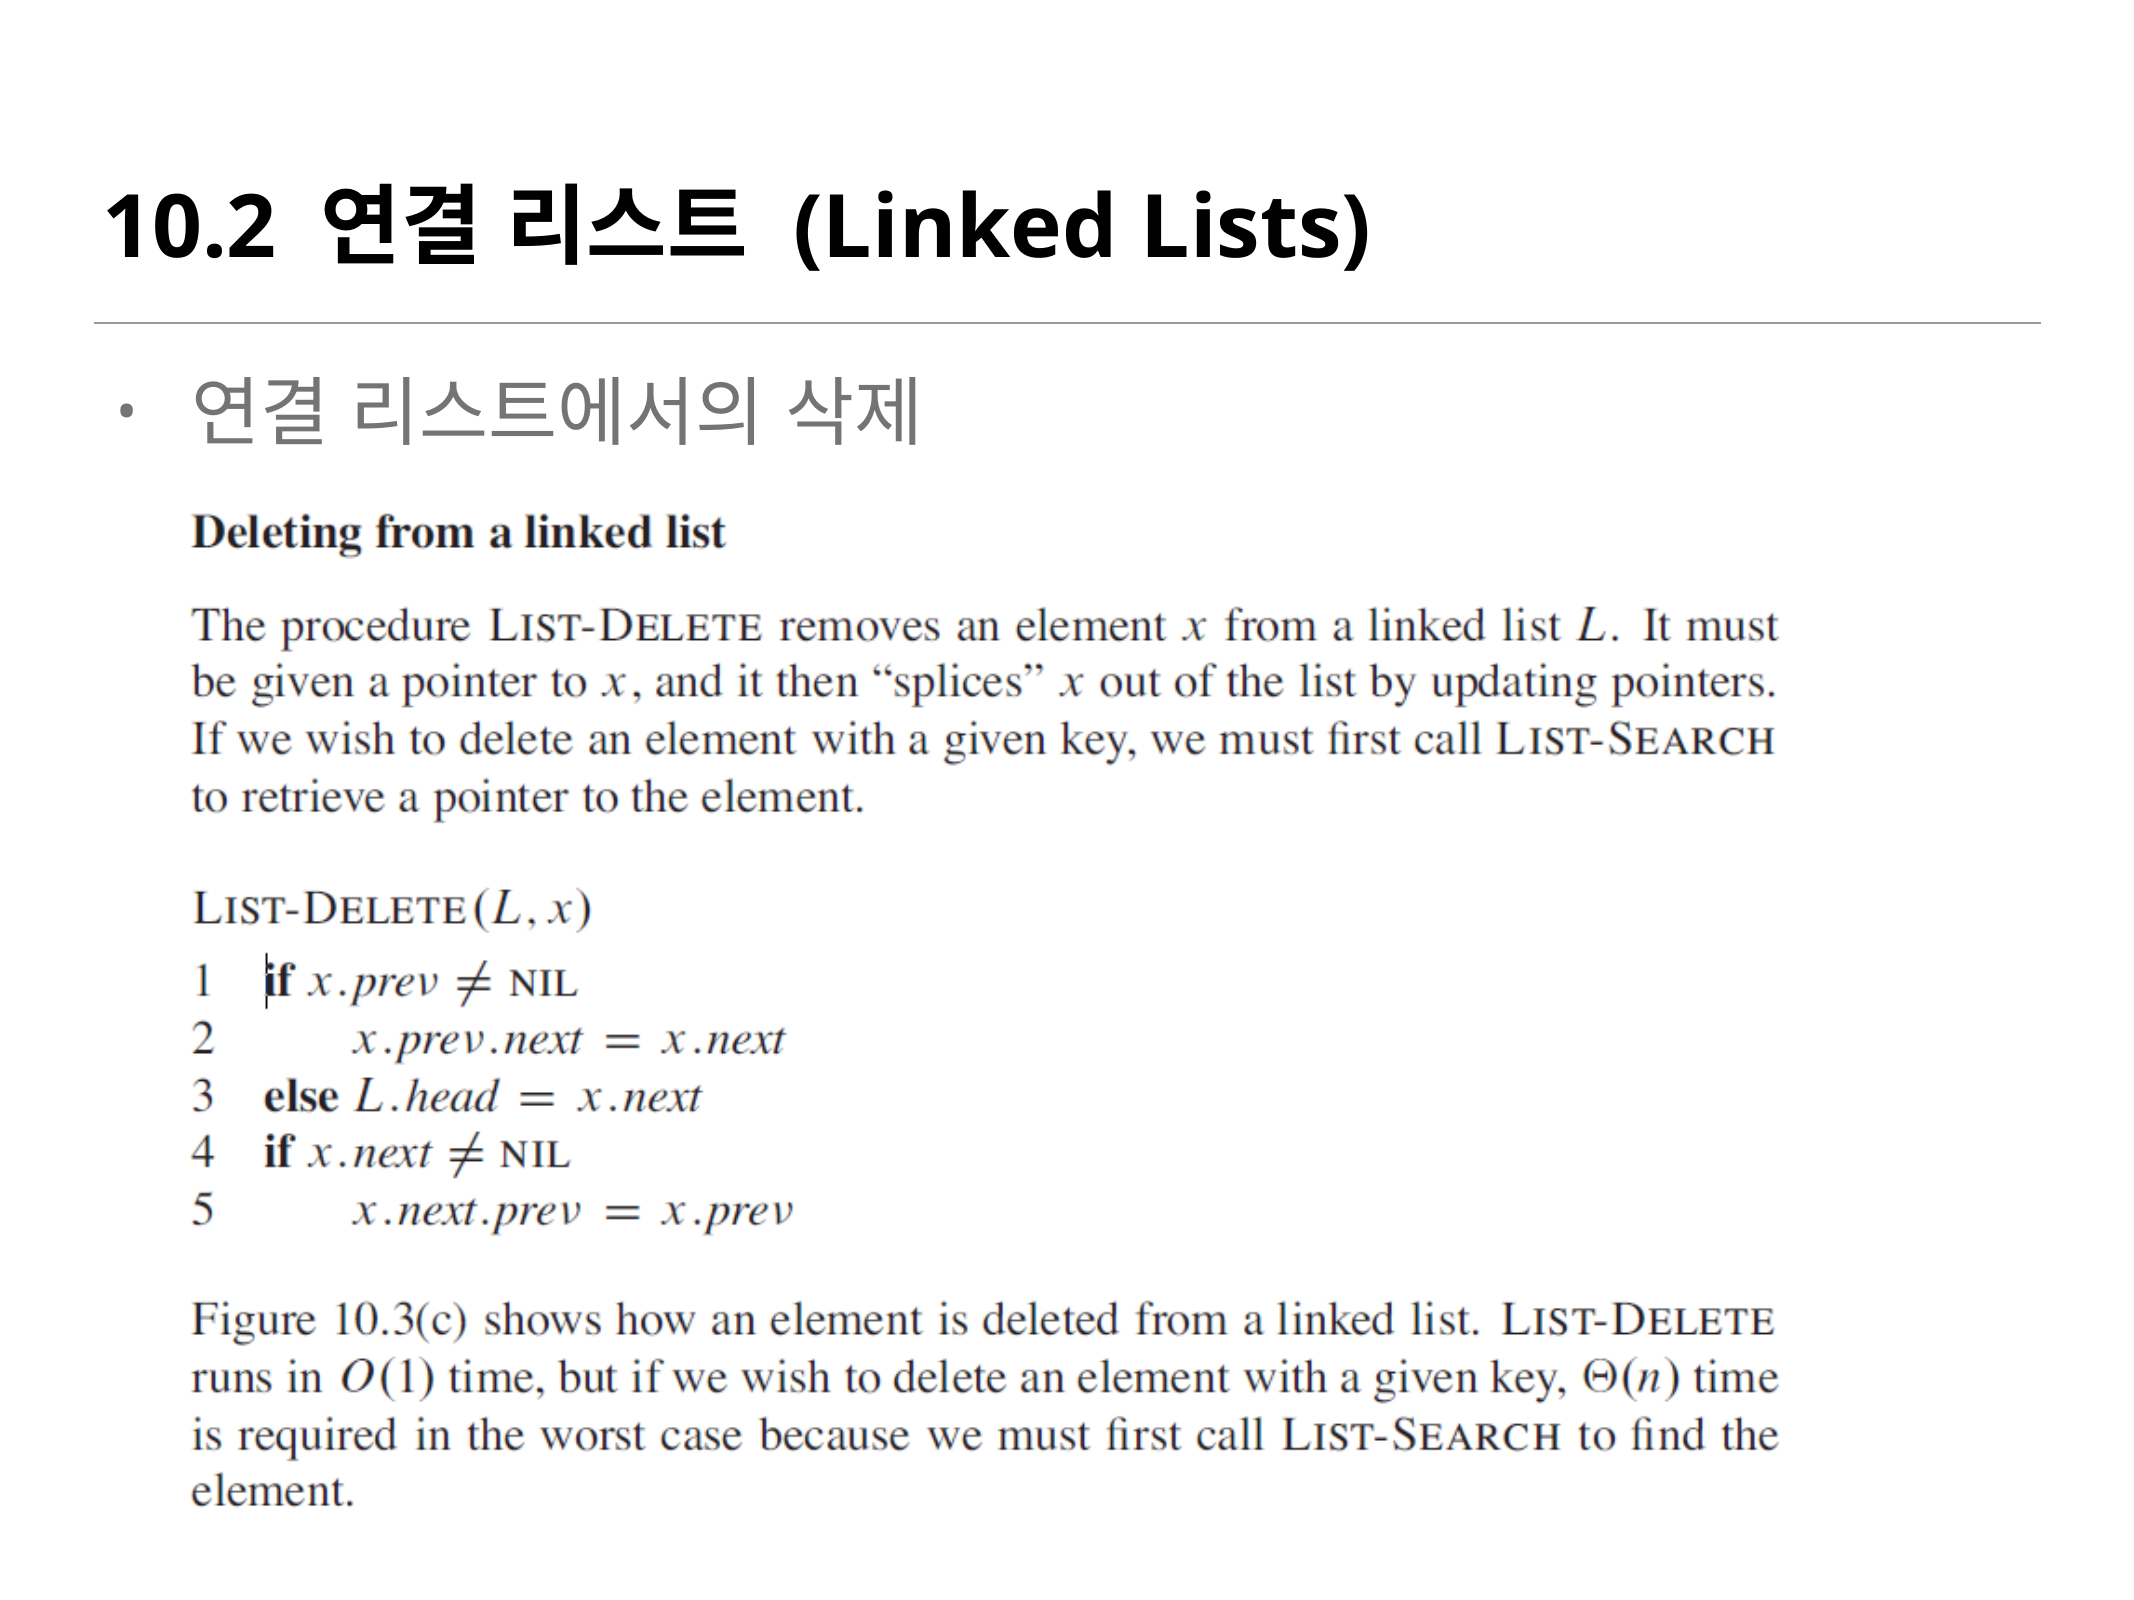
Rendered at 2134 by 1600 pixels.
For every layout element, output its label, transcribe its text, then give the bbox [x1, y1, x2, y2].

list 연결 리스트에서의 삭제 [107, 355, 2055, 1564]
title 10.2 연결 리스트 (Linked Lists) [93, 53, 2041, 284]
picture [160, 479, 1847, 1561]
